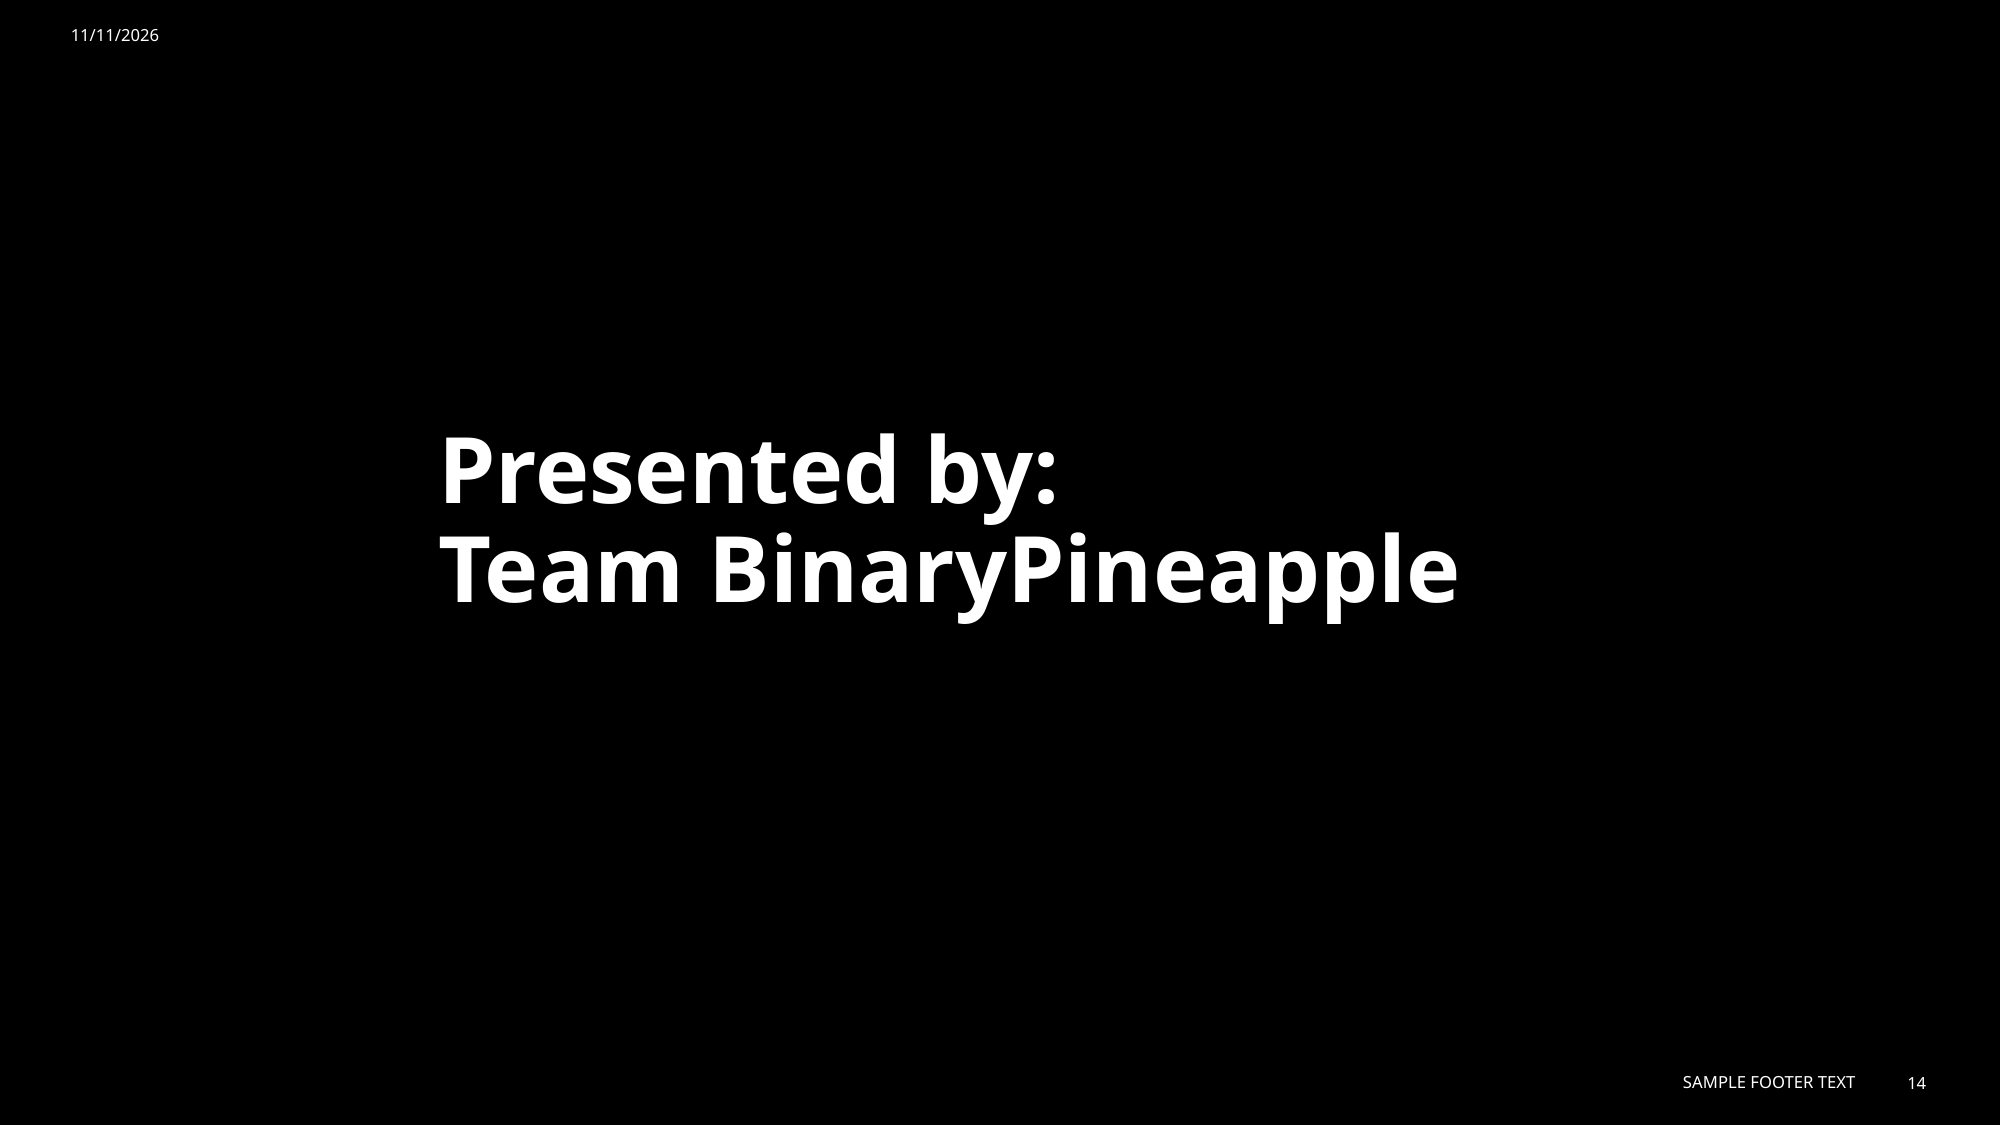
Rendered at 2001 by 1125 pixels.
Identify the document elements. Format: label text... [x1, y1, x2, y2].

title Presented by: Team BinaryPineapple [423, 393, 2000, 630]
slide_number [55, 10, 506, 63]
footer Sample Footer Text [1204, 1053, 1871, 1114]
slide_number 14 [1870, 1054, 1942, 1114]
